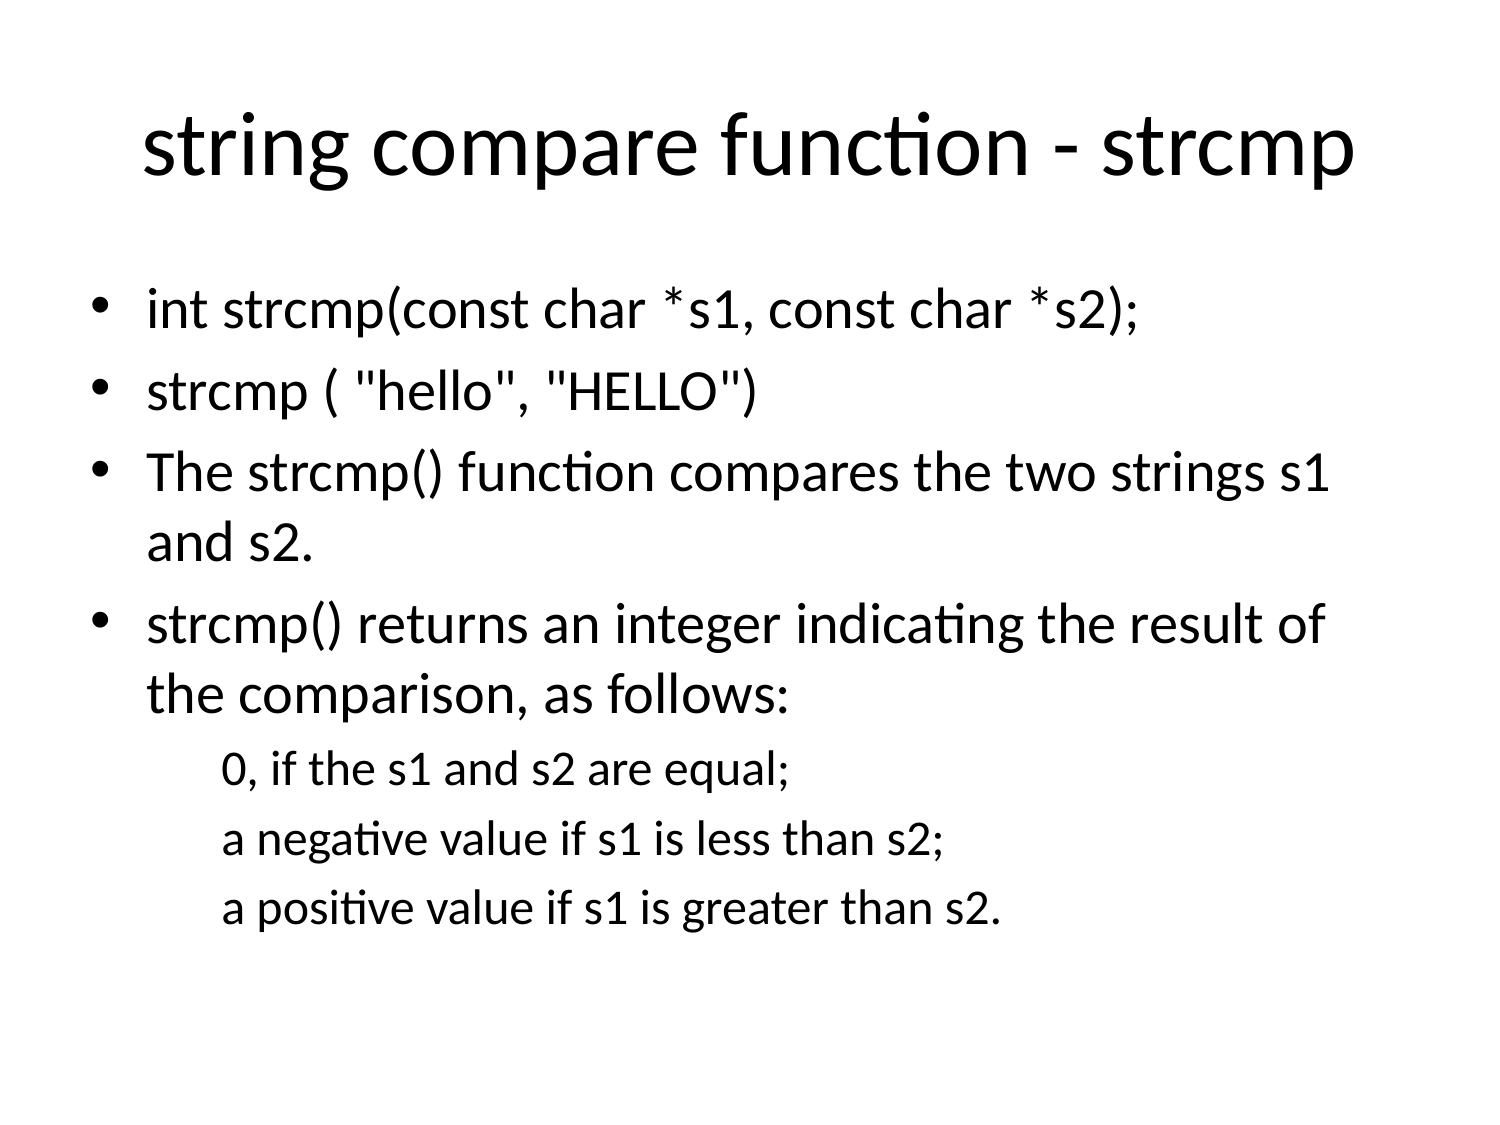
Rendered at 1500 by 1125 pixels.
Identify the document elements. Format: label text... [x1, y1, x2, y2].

list int strcmp(const char *s1, const char *s2); strcmp ( "hello", "HELLO") The strcmp() function compares the two strings s1 and s2. strcmp() returns an integer indicating the result of the comparison, as follows: 0, if the s1 and s2 are equal; a negative value if s1 is less than s2; a positive value if s1 is greater than s2. [75, 262, 1425, 1005]
title string compare function - strcmp [75, 45, 1425, 233]
